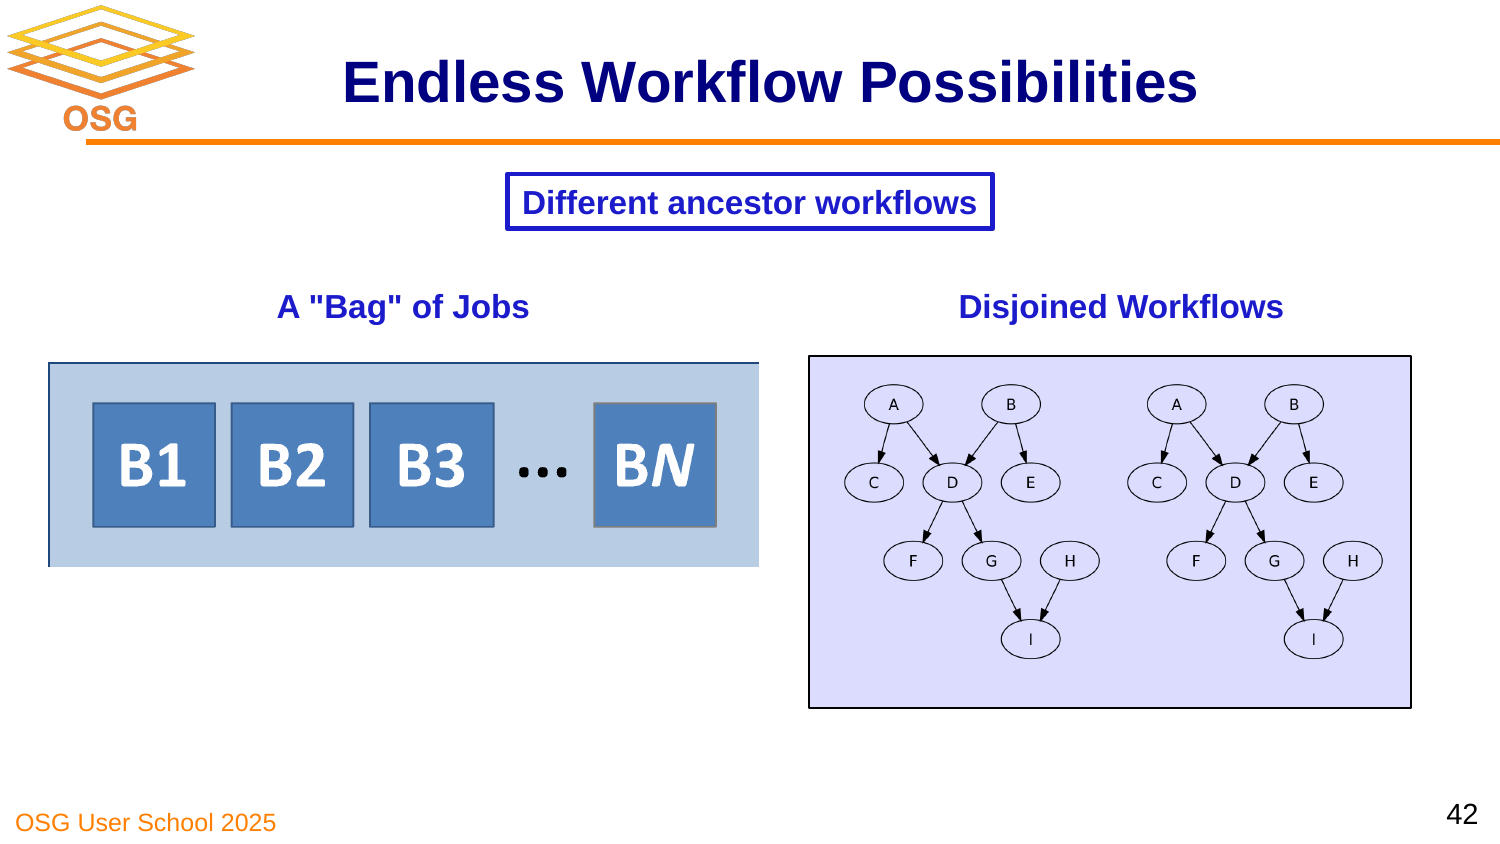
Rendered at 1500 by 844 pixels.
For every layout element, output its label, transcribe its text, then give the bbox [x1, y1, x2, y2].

text_box Disjoined Workflows [943, 277, 1300, 333]
text_box [809, 356, 1412, 709]
picture [1121, 378, 1389, 665]
text_box A "Bag" of Jobs [261, 277, 545, 333]
title Endless Workflow Possibilities [201, 8, 1342, 149]
picture [47, 361, 759, 567]
text_box Different ancestor workflows [507, 174, 993, 229]
picture [837, 378, 1105, 665]
slide_number 42 [1431, 787, 1500, 844]
picture [7, 5, 195, 131]
